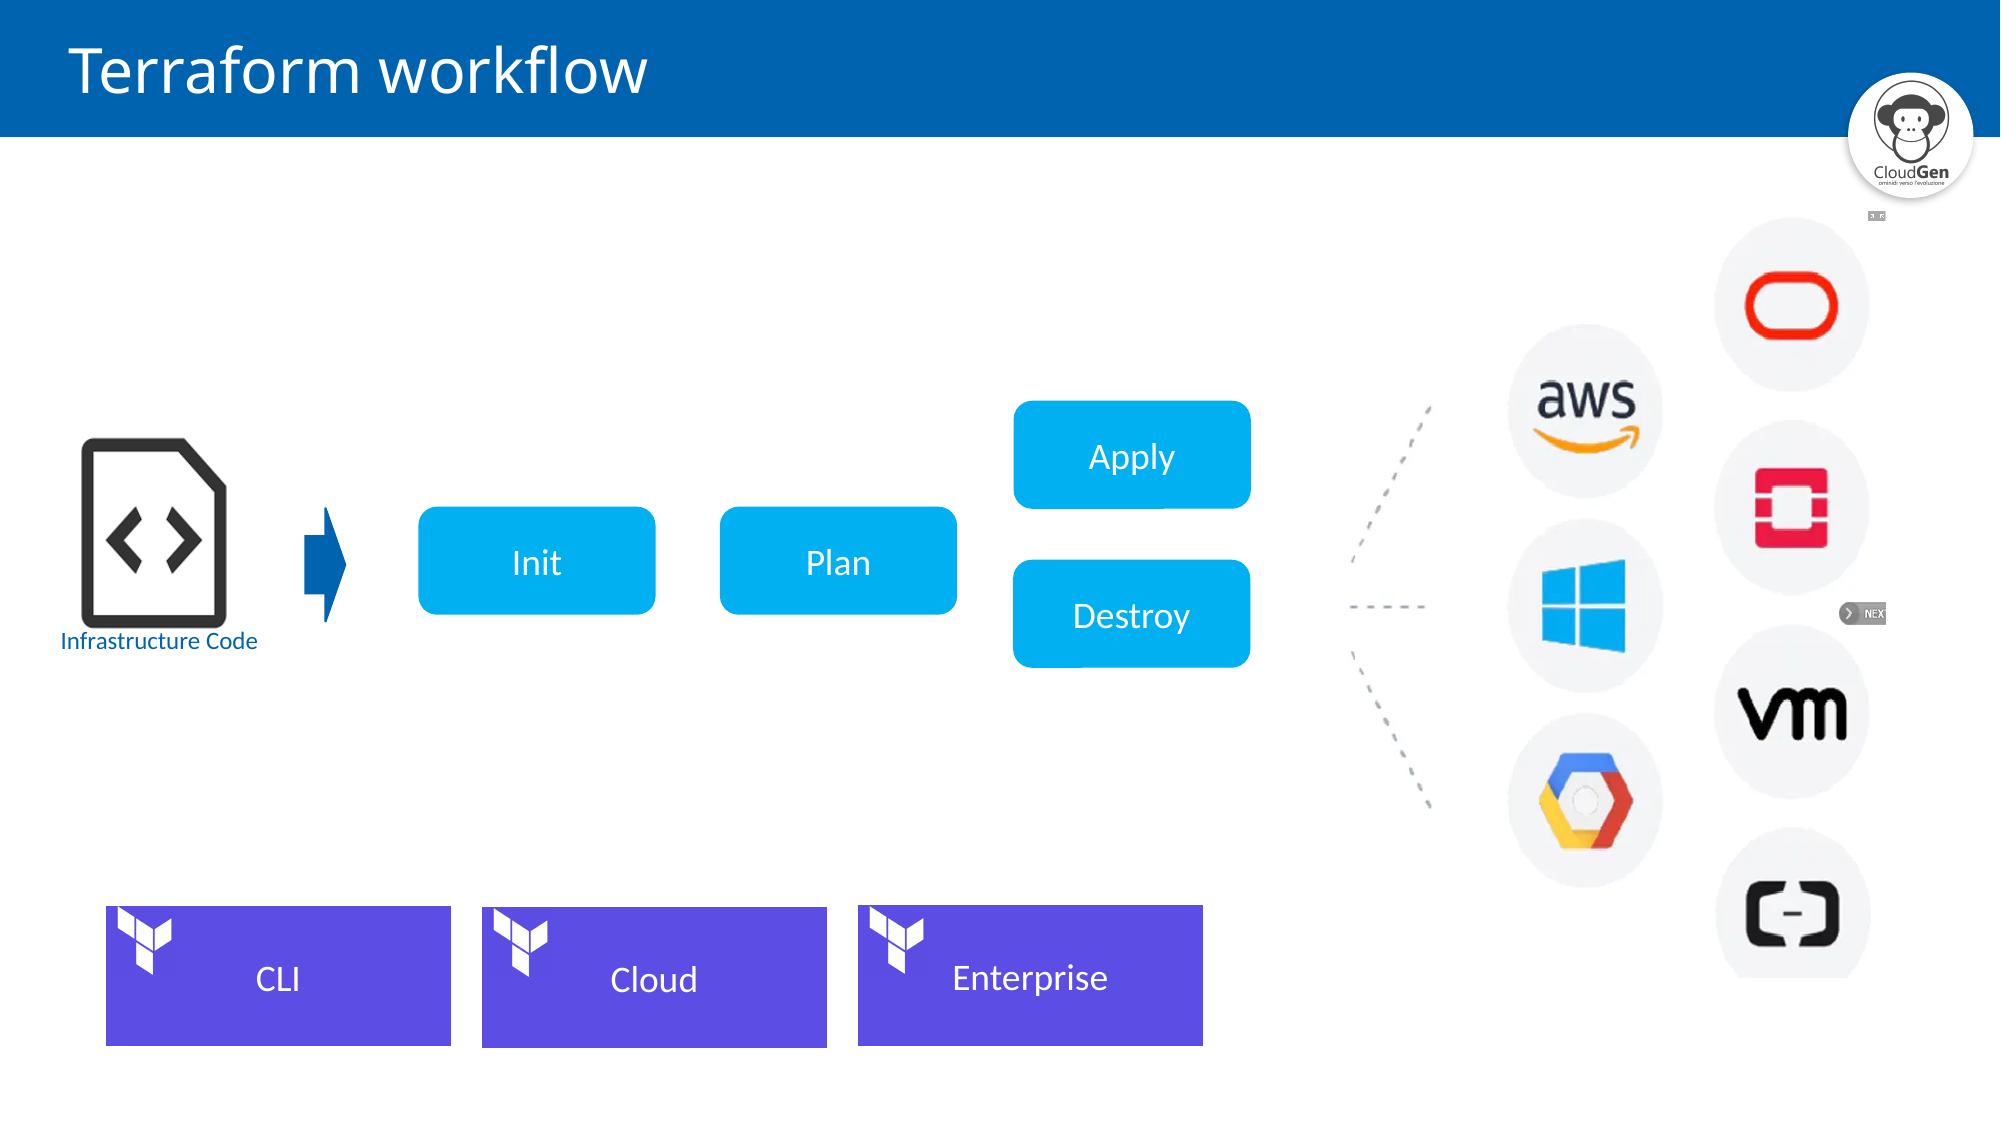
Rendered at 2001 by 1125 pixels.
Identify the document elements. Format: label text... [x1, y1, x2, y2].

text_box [29, 211, 1886, 1048]
title Terraform workflow [53, 22, 1324, 126]
picture [1855, 75, 1967, 187]
